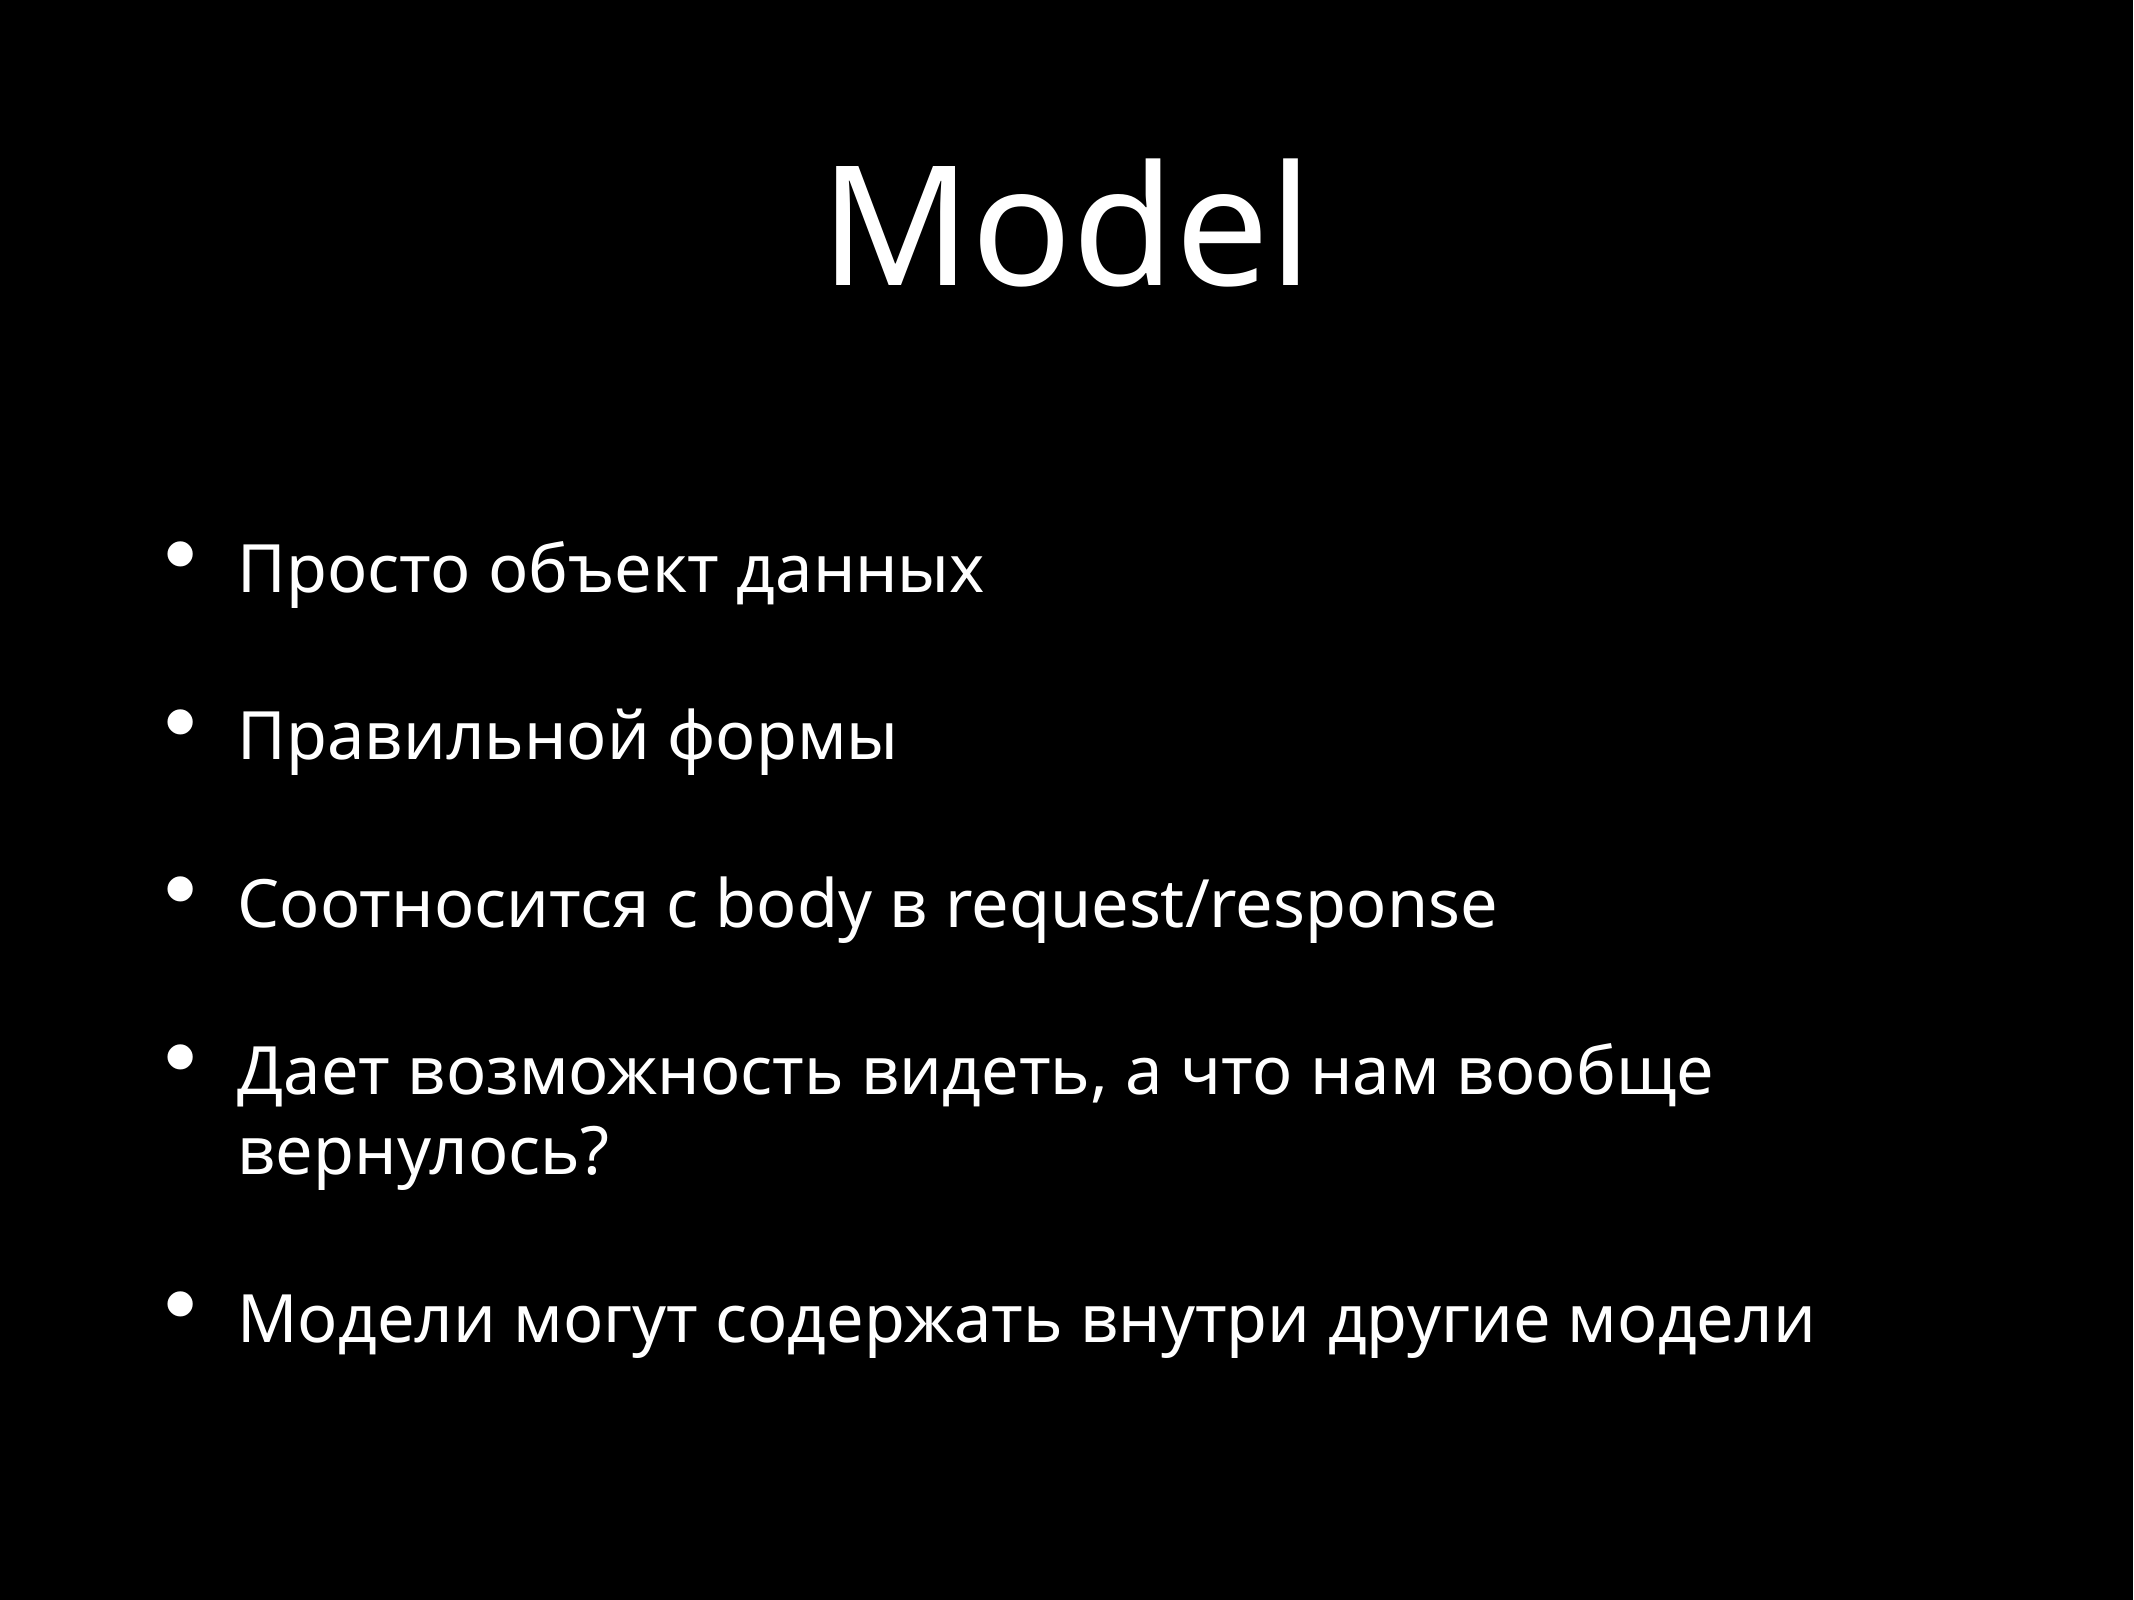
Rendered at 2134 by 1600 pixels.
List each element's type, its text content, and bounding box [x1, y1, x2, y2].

list Просто объект данных Правильной формы Соотносится с body в request/response Дает возможность видеть, а что нам вообще вернулось? Модели могут содержать внутри другие модели [155, 424, 1978, 1457]
title Model [155, 41, 1978, 397]
